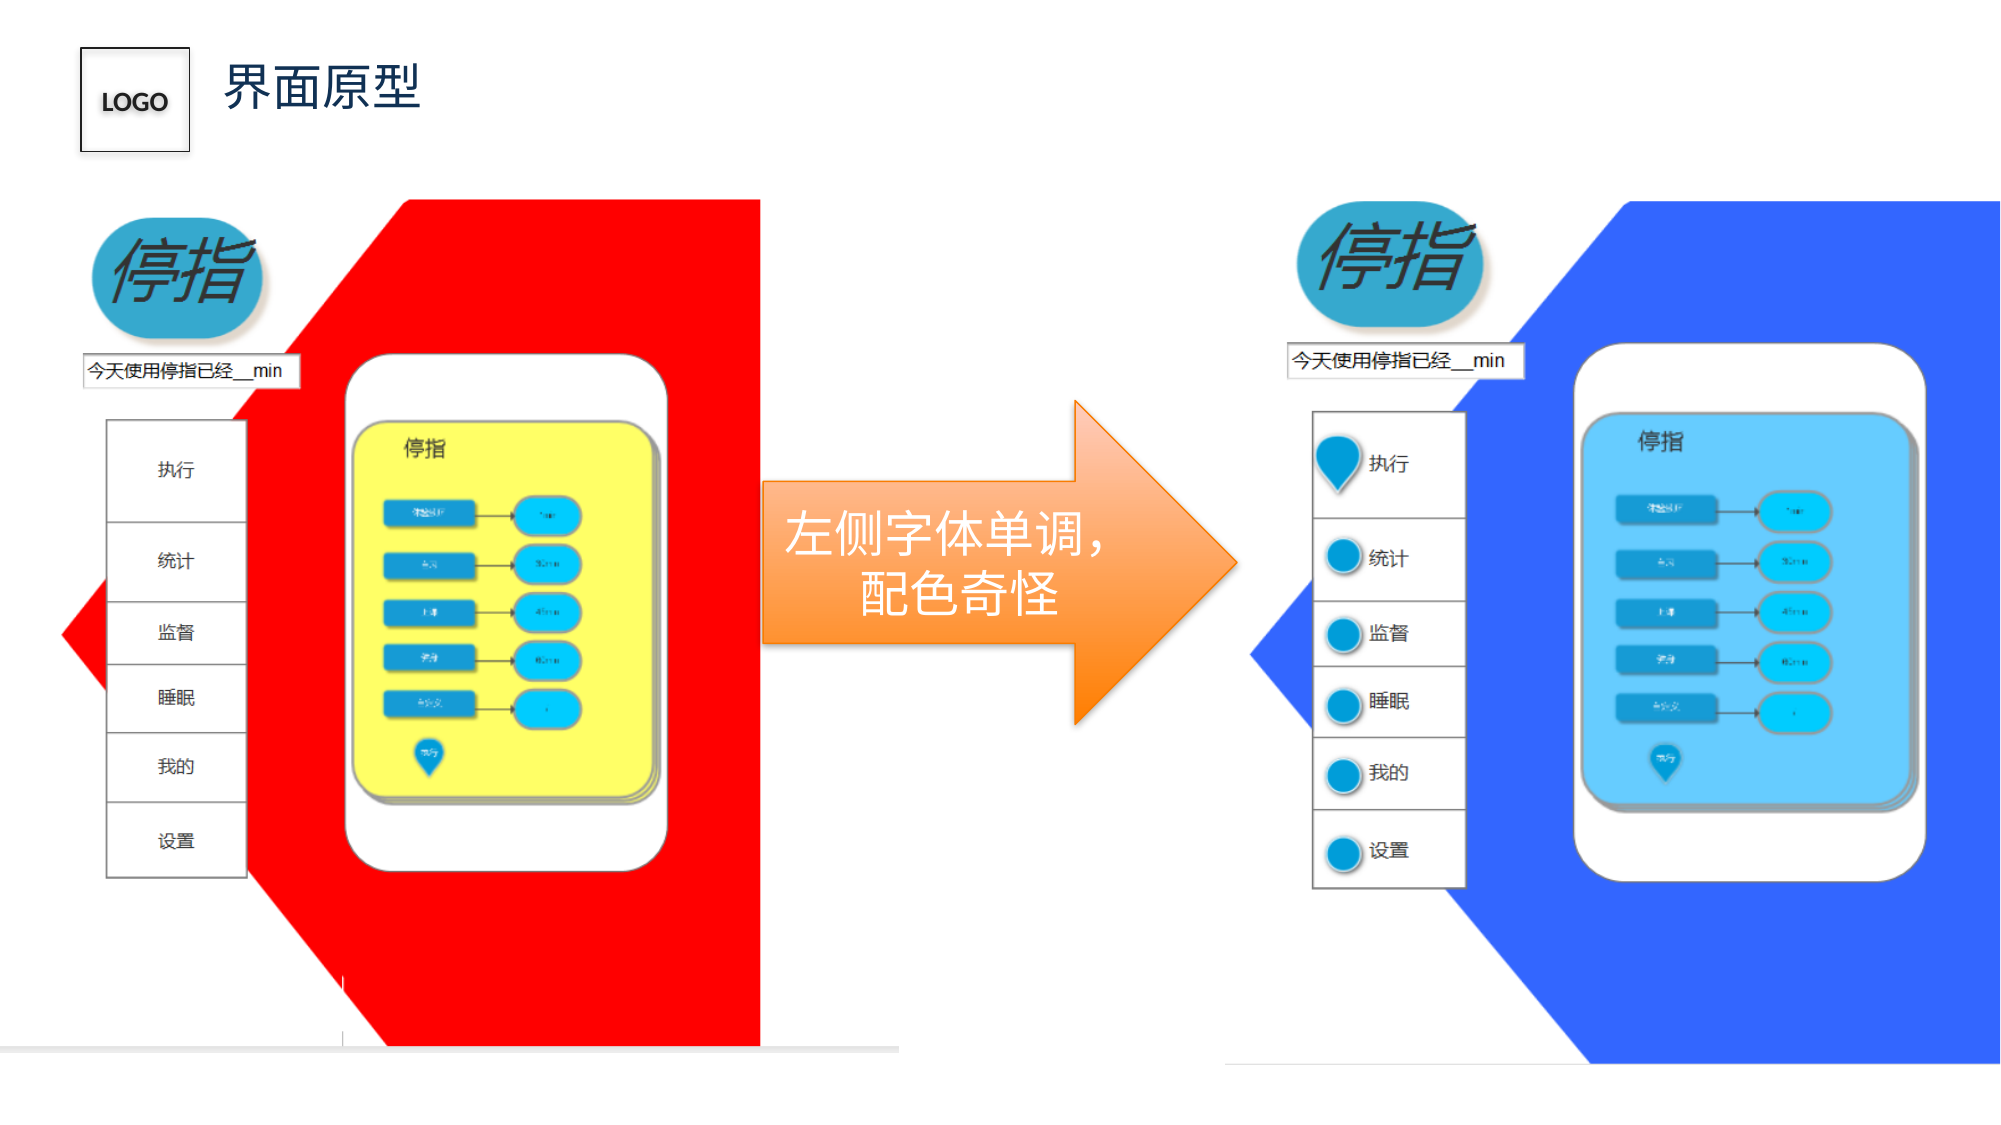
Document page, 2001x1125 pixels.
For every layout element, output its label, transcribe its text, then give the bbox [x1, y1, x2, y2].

picture [1225, 161, 2001, 1065]
picture [0, 162, 899, 1053]
text_box LOGO [80, 47, 190, 152]
text_box 左侧字体单调， 配色奇怪 [903, 399, 1220, 726]
text_box 界面原型 [208, 47, 681, 123]
